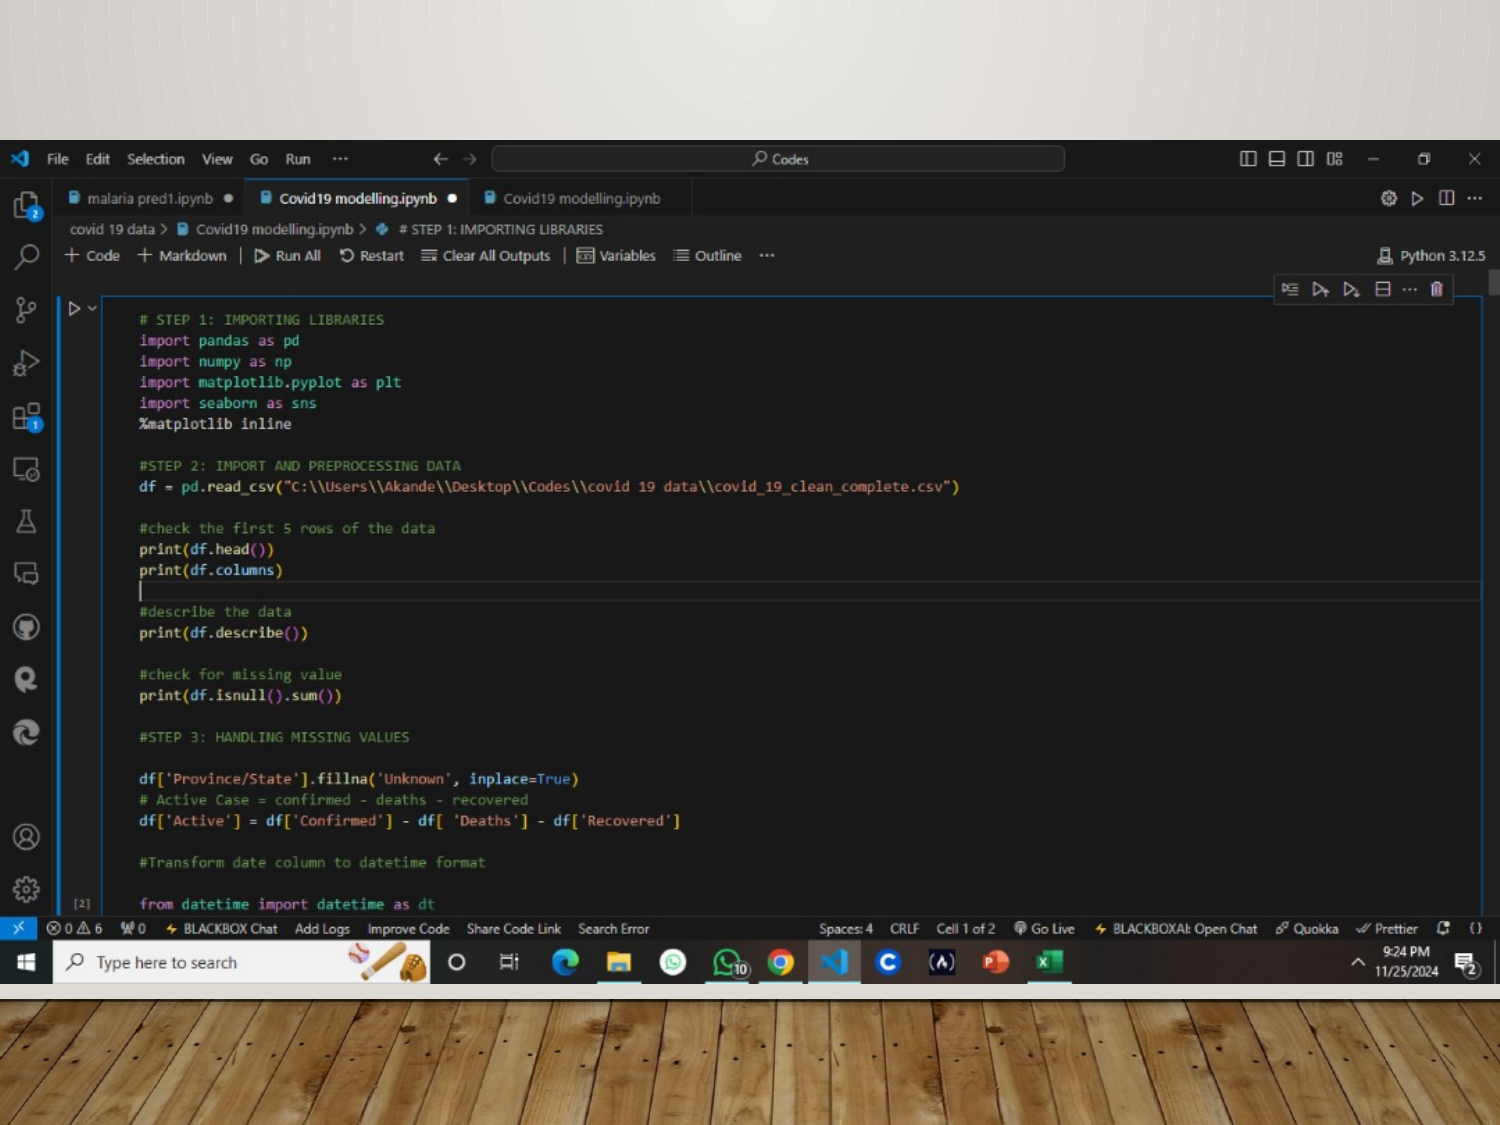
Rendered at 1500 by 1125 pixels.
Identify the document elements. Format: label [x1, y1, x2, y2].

picture [0, 140, 1500, 985]
picture [0, 999, 1500, 1125]
